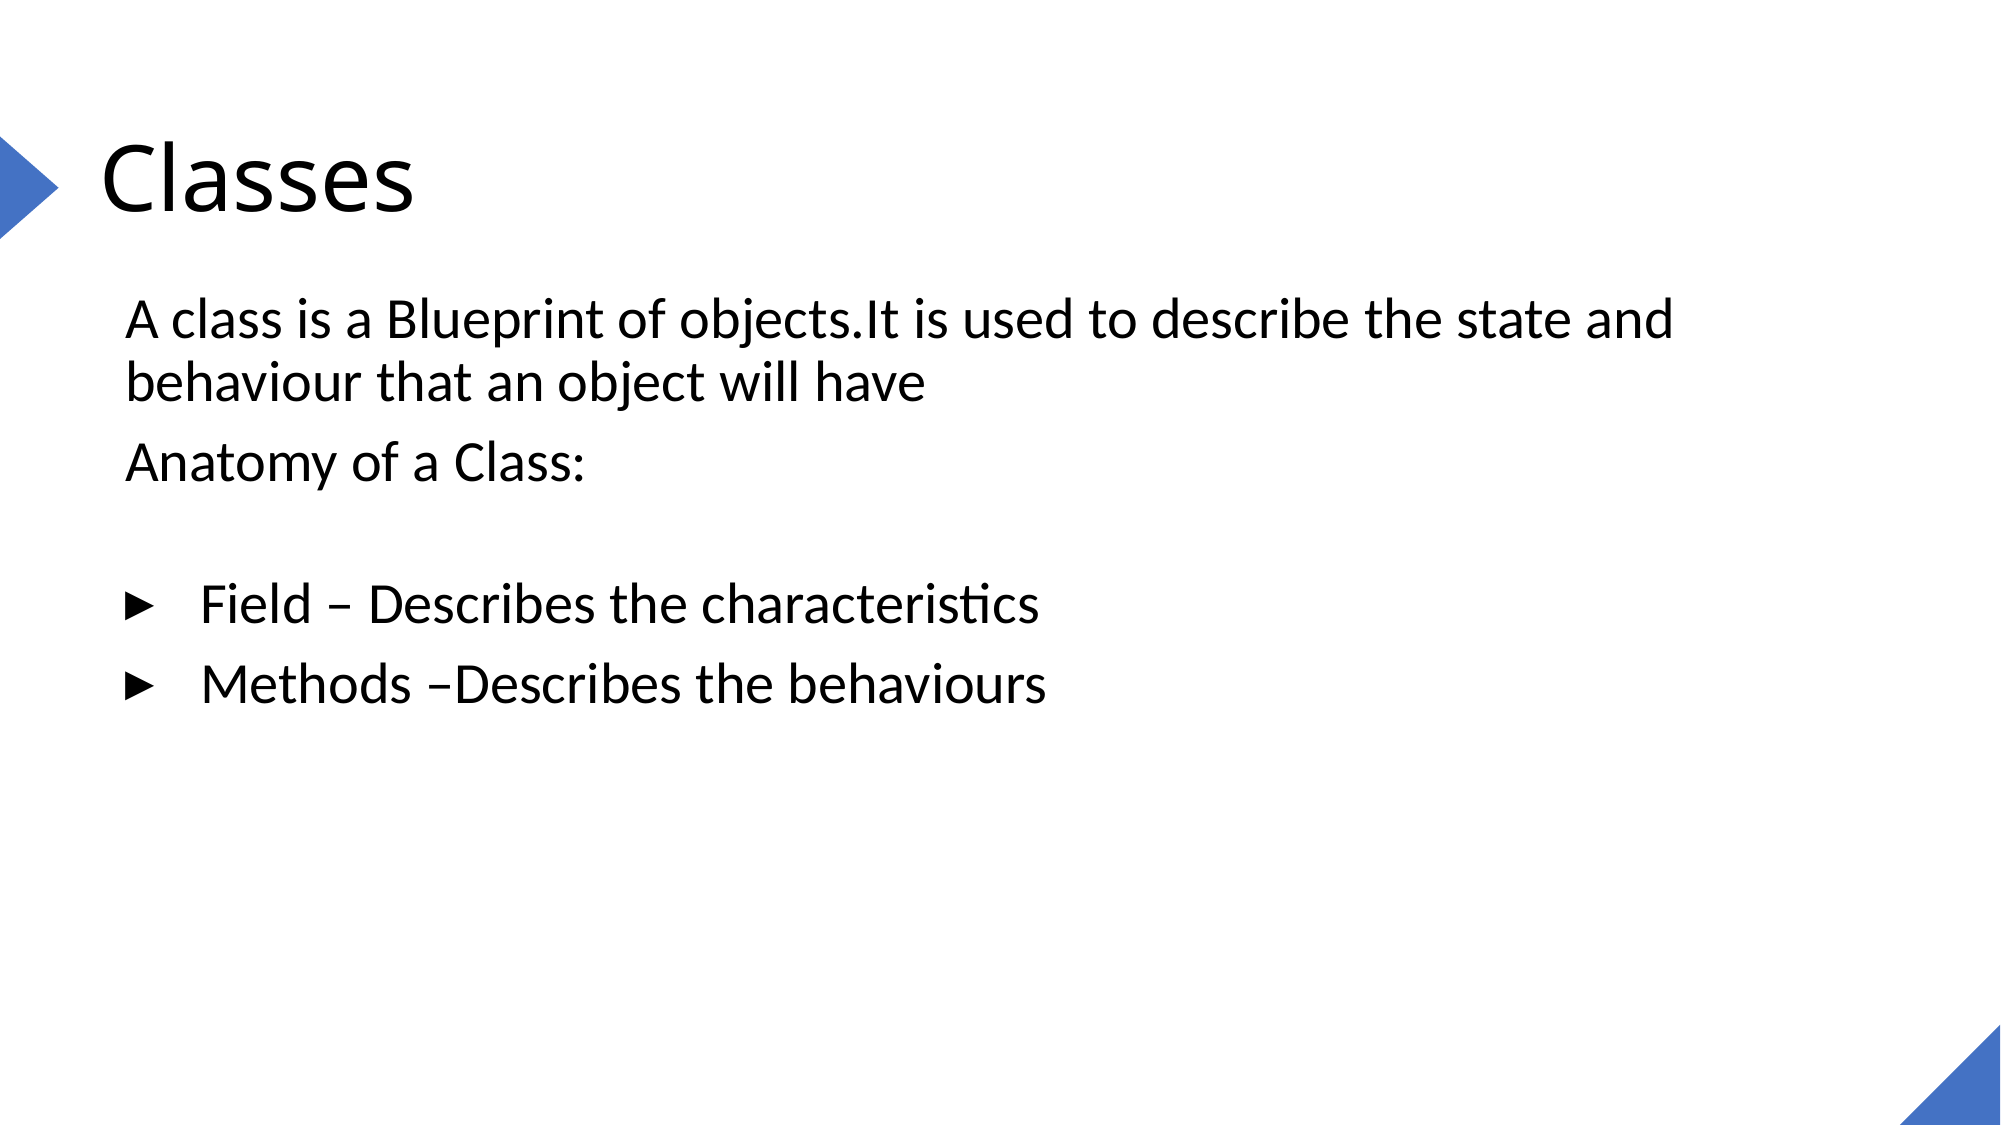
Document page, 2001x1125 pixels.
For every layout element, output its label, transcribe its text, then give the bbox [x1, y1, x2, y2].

title Classes [99, 132, 1334, 288]
list A class is a Blueprint of objects.It is used to describe the state and behaviour that an object will have Anatomy of a Class: Field – Describes the characteristics Methods –Describes the behaviours [99, 288, 1865, 1015]
